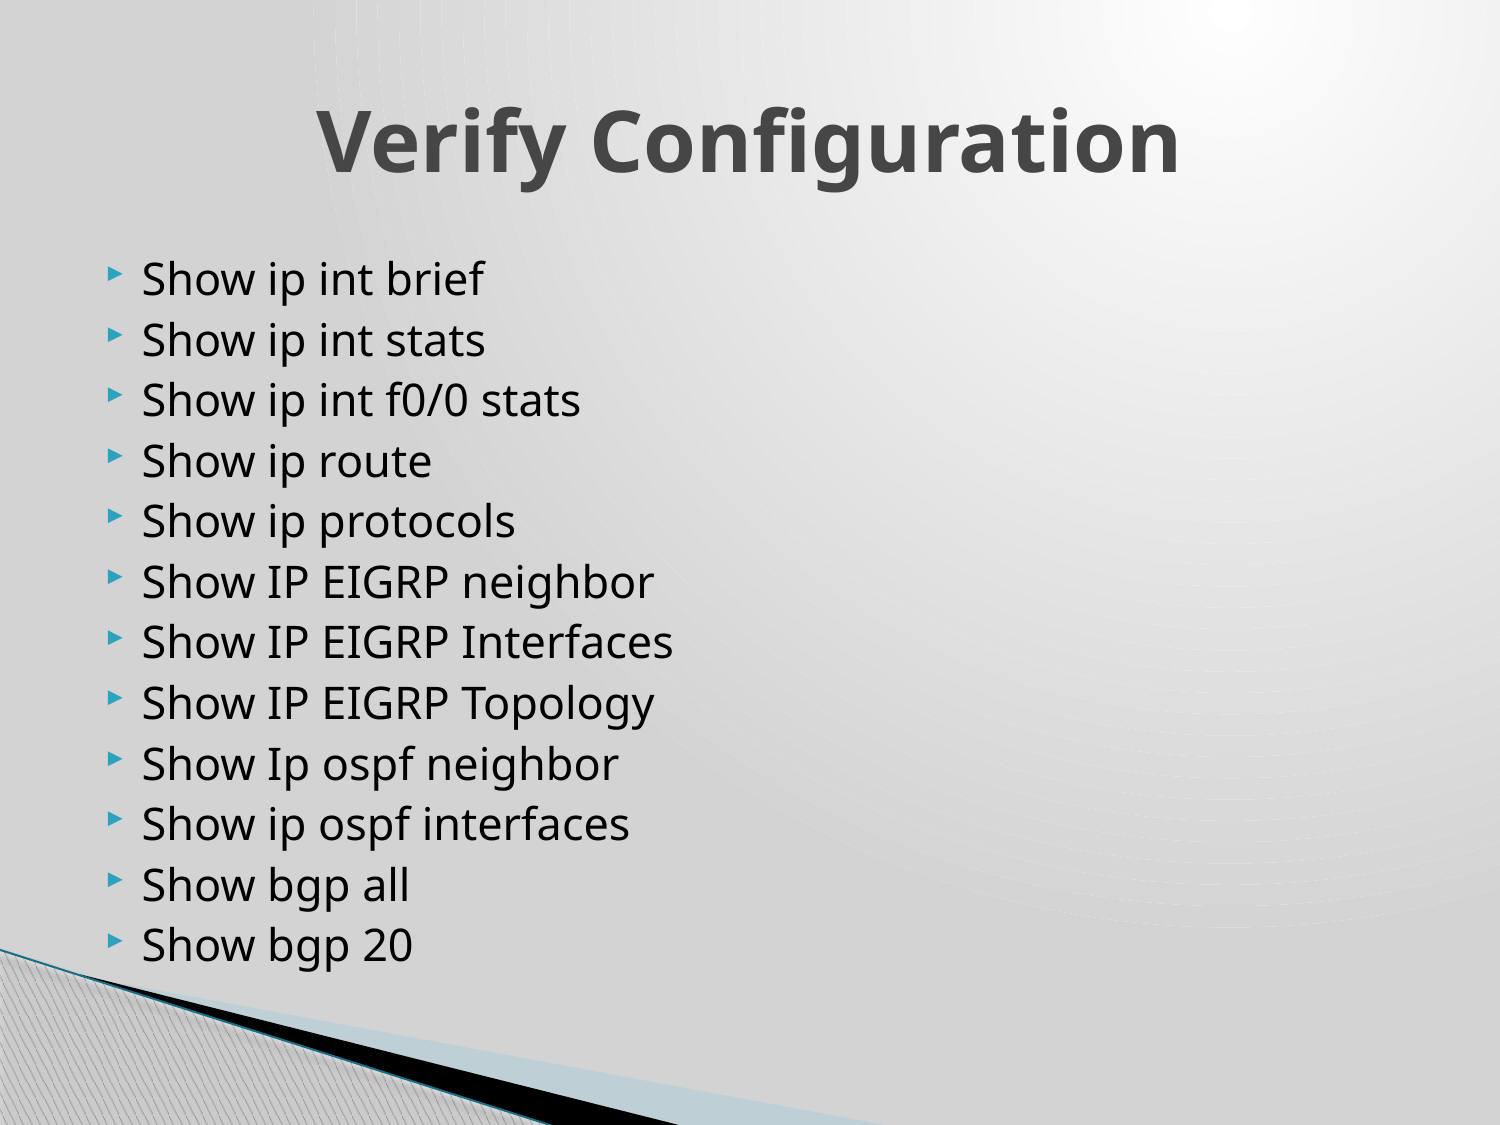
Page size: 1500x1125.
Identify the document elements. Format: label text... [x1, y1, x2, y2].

list Show ip int brief Show ip int stats Show ip int f0/0 stats Show ip route Show ip protocols Show IP EIGRP neighbor Show IP EIGRP Interfaces Show IP EIGRP Topology Show Ip ospf neighbor Show ip ospf interfaces Show bgp all Show bgp 20 [75, 243, 1425, 986]
title Verify Configuration [75, 45, 1425, 233]
